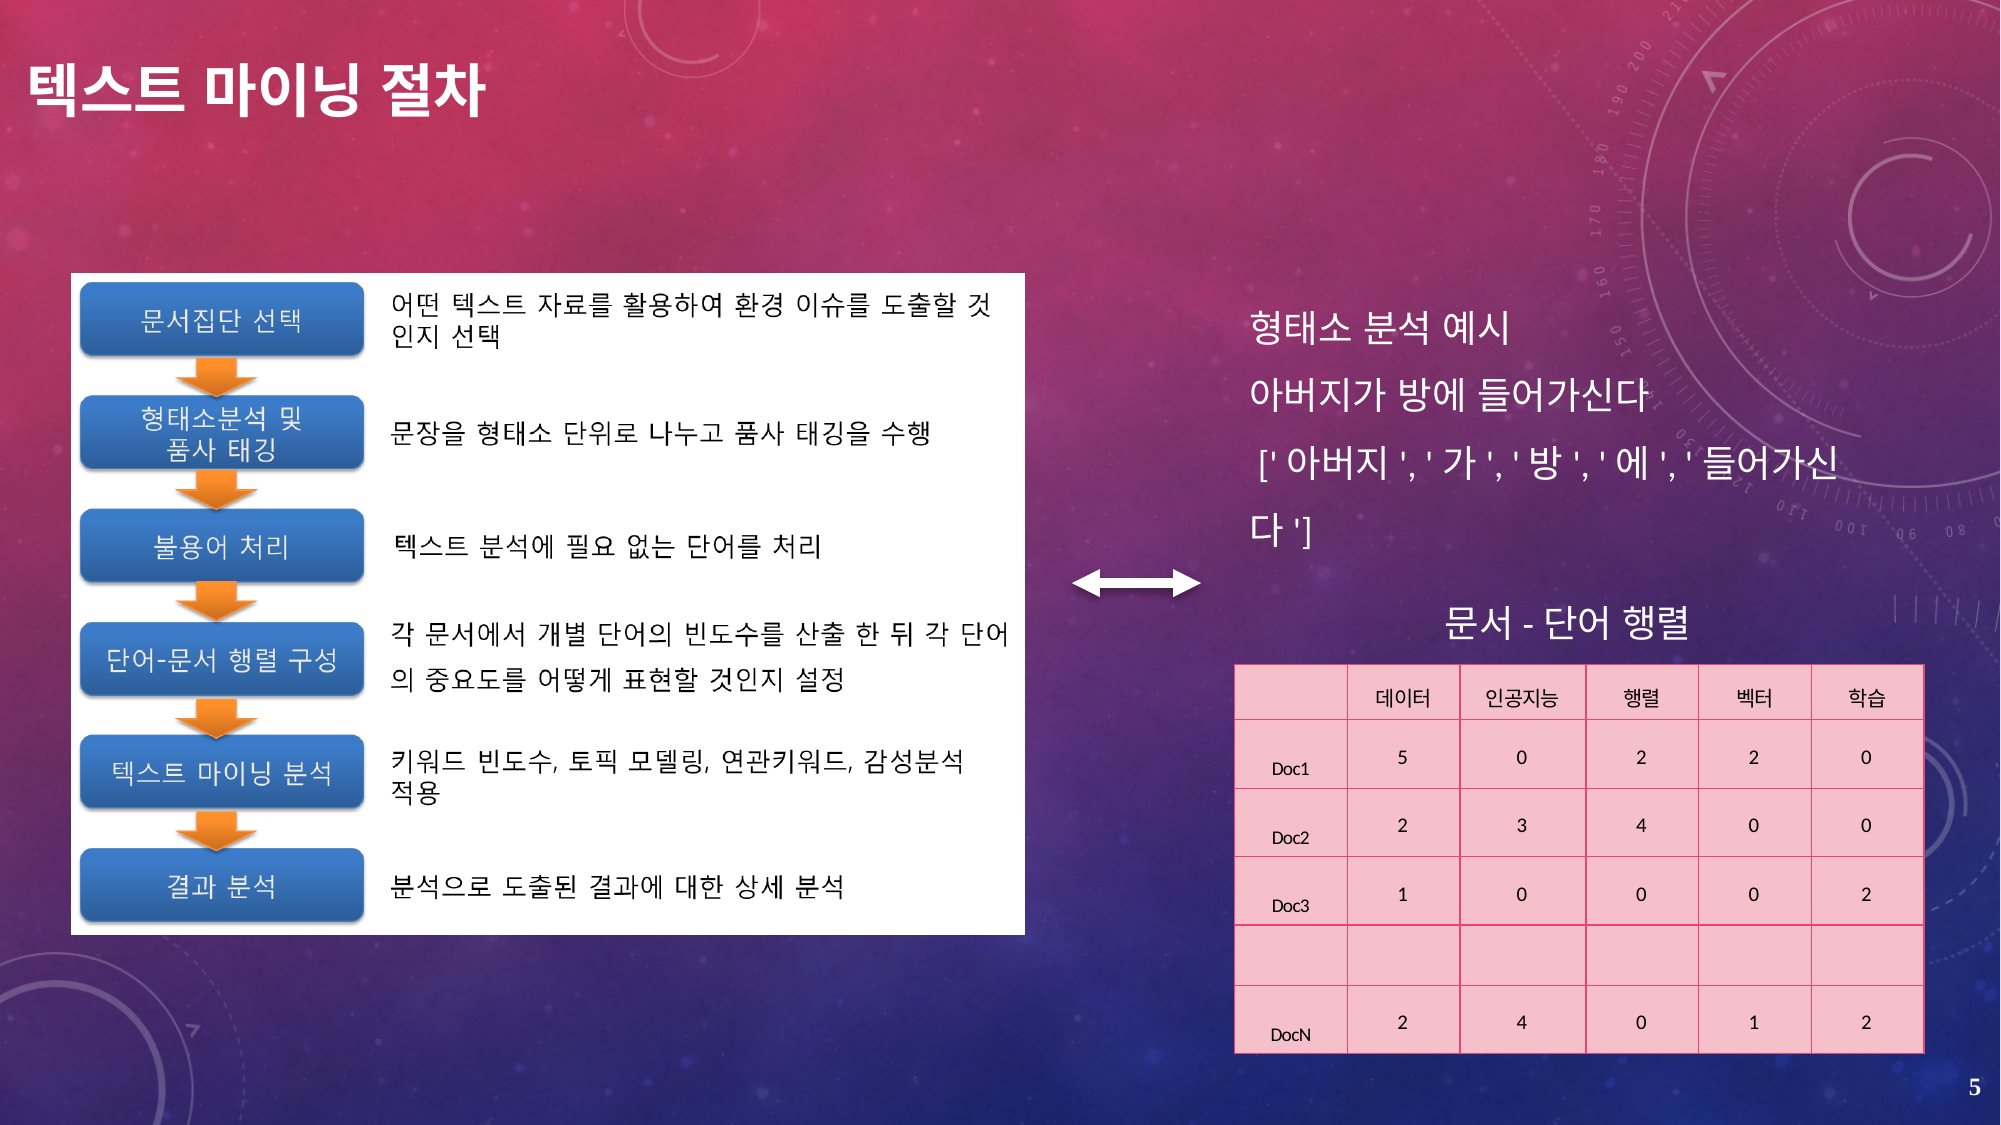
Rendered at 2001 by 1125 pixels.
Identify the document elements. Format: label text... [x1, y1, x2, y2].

table_cell 0 [1812, 789, 1923, 856]
table_cell Doc2 [1235, 789, 1347, 856]
table_header [1235, 665, 1347, 719]
table_cell [1348, 926, 1459, 985]
table_cell DocN [1235, 986, 1347, 1053]
table_header 벡터 [1699, 665, 1811, 719]
table_cell 0 [1699, 857, 1811, 924]
table_cell 5 [1348, 720, 1459, 788]
text_box 형태소 분석 예시 아버지가 방에 들어가신다 ['아버지', '가', '방', '에', '들어가신다'] [1234, 274, 1894, 560]
table_cell 4 [1461, 986, 1585, 1053]
picture [0, 0, 2001, 1125]
table_cell 0 [1587, 986, 1698, 1053]
table_cell 2 [1587, 720, 1698, 788]
table_cell 2 [1348, 789, 1459, 856]
footer 5 [712, 1054, 1997, 1117]
table_cell 1 [1348, 857, 1459, 924]
table_cell [1235, 926, 1347, 985]
table_cell Doc1 [1235, 720, 1347, 788]
table_cell Doc3 [1235, 857, 1347, 924]
title 텍스트 마이닝 절차 [11, 34, 1674, 144]
table_cell [1461, 926, 1585, 985]
table_cell [1587, 926, 1698, 985]
table_cell 2 [1699, 720, 1811, 788]
table_cell 4 [1587, 789, 1698, 856]
table_header 행렬 [1587, 665, 1698, 719]
table_cell [1699, 926, 1811, 985]
table_cell 2 [1812, 857, 1923, 924]
text_box 문서-단어 행렬 [1429, 592, 1707, 652]
table_cell [1812, 926, 1923, 985]
table_cell 2 [1812, 986, 1923, 1053]
table_header 인공지능 [1461, 665, 1585, 719]
table_cell 1 [1699, 986, 1811, 1053]
table_header 학습 [1812, 665, 1923, 719]
table_header 데이터 [1348, 665, 1459, 719]
table_cell 0 [1461, 720, 1585, 788]
table_cell 0 [1587, 857, 1698, 924]
table_cell 0 [1812, 720, 1923, 788]
table_cell 0 [1699, 789, 1811, 856]
table_cell 0 [1461, 857, 1585, 924]
table_cell 3 [1461, 789, 1585, 856]
table_cell 2 [1348, 986, 1459, 1053]
